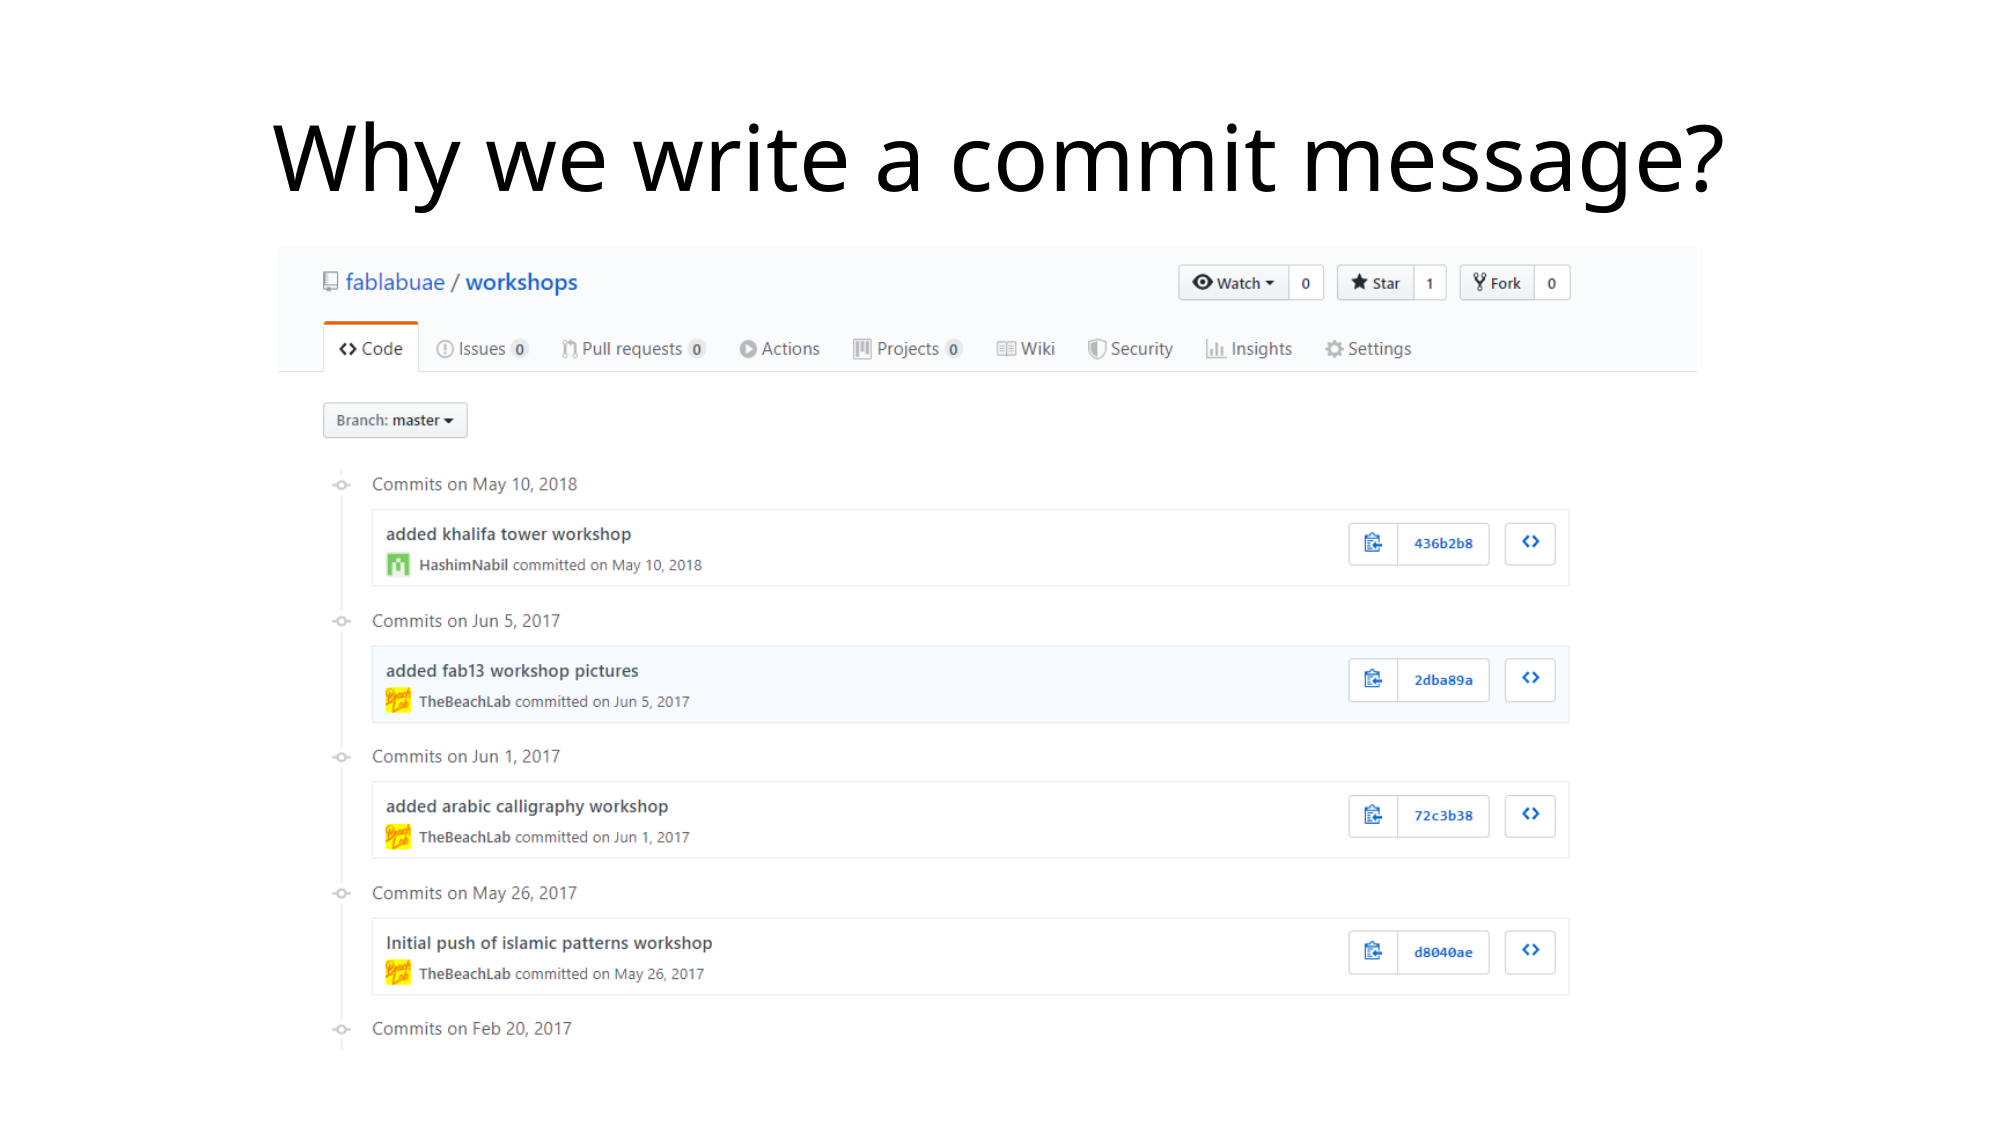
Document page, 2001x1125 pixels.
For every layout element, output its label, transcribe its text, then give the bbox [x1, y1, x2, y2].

picture [278, 246, 1697, 1051]
title Why we write a commit message? [68, 97, 1932, 223]
